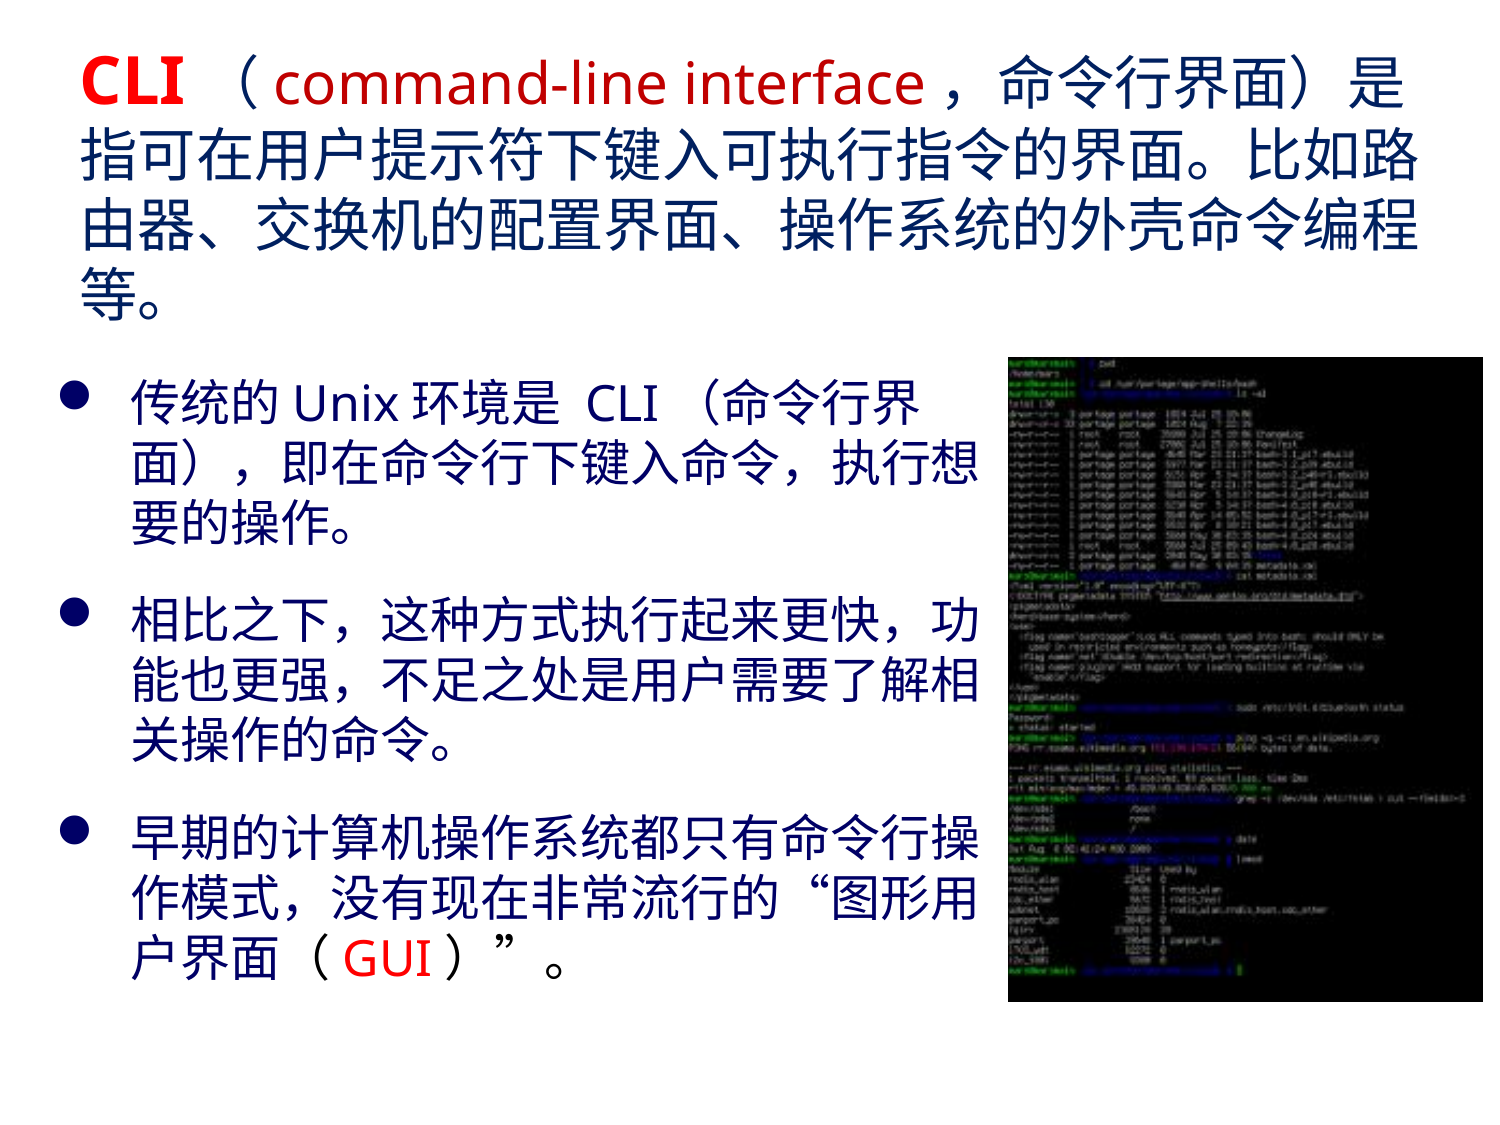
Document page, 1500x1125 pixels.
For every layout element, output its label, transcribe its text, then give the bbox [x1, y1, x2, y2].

text_box 传统的Unix环境是 CLI（命令行界面），即在命令行下键入命令，执行想要的操作。 相比之下，这种方式执行起来更快，功能也更强，不足之处是用户需要了解相关操作的命令。 早期的计算机操作系统都只有命令行操作模式，没有现在非常流行的“图形用户界面（GUI）”。 [41, 364, 999, 994]
text_box CLI（command-line interface，命令行界面）是指可在用户提示符下键入可执行指令的界面。比如路由器、交换机的配置界面、操作系统的外壳命令编程等。 [64, 31, 1447, 336]
picture [1007, 357, 1483, 1002]
